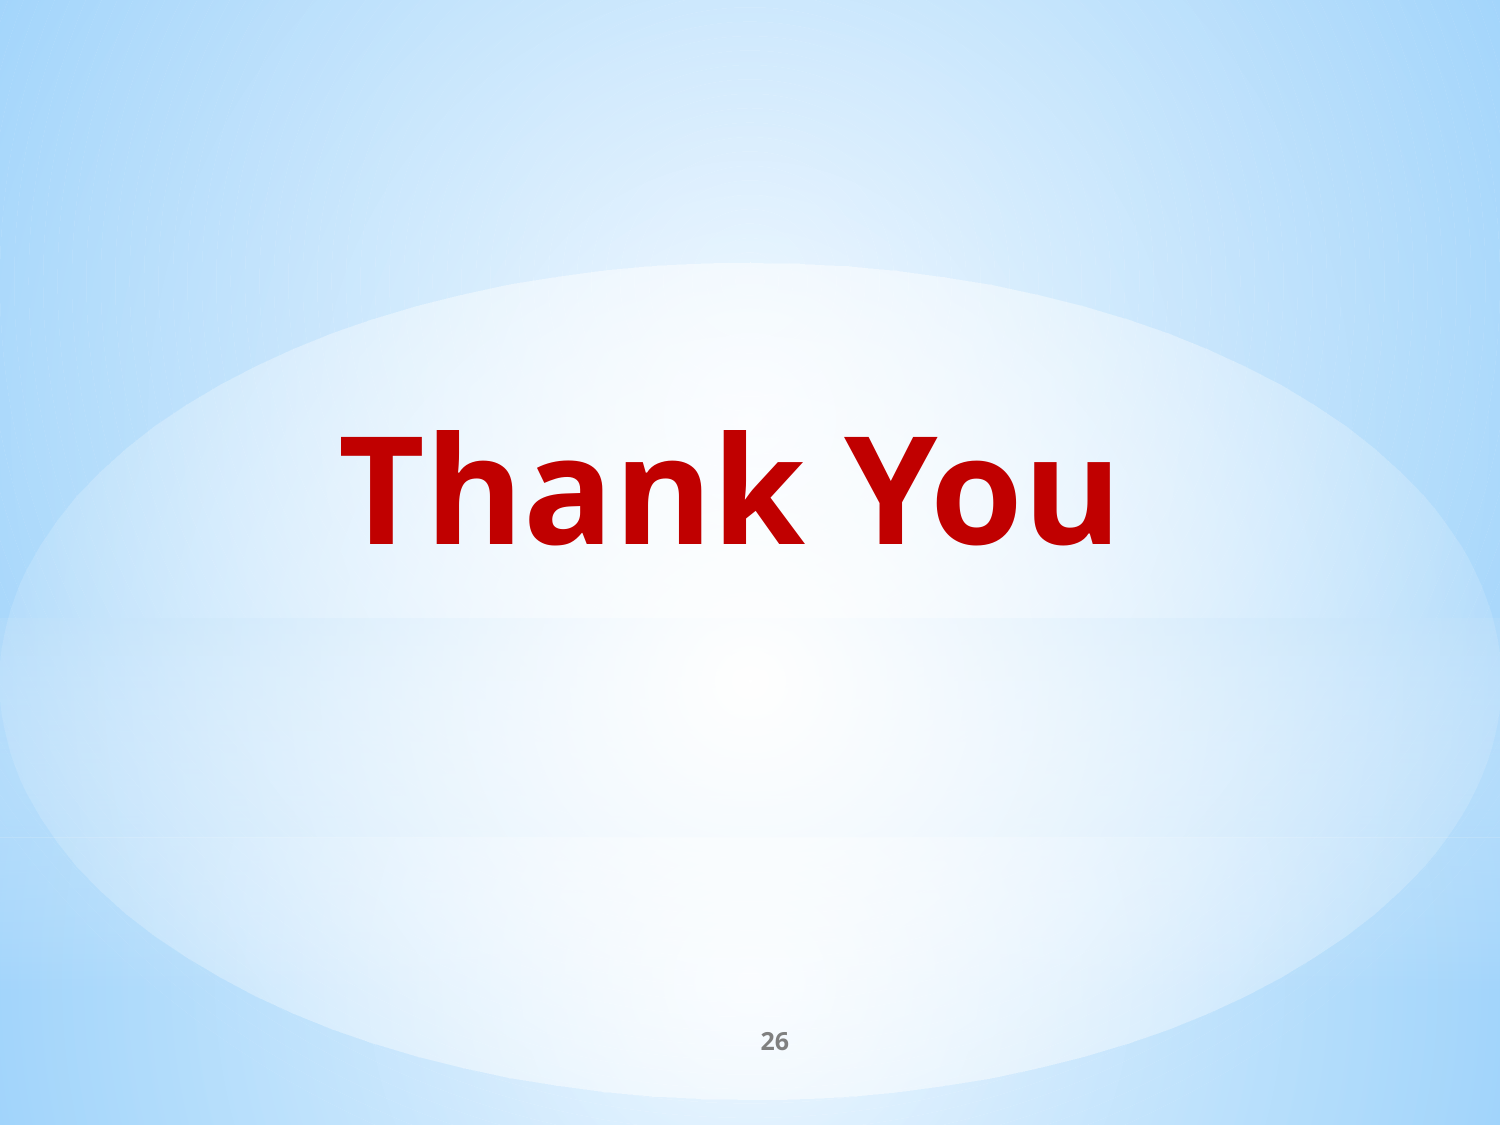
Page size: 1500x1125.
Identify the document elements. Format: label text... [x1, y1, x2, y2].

slide_number 26 [624, 1012, 925, 1073]
title Thank You [187, 386, 1137, 575]
